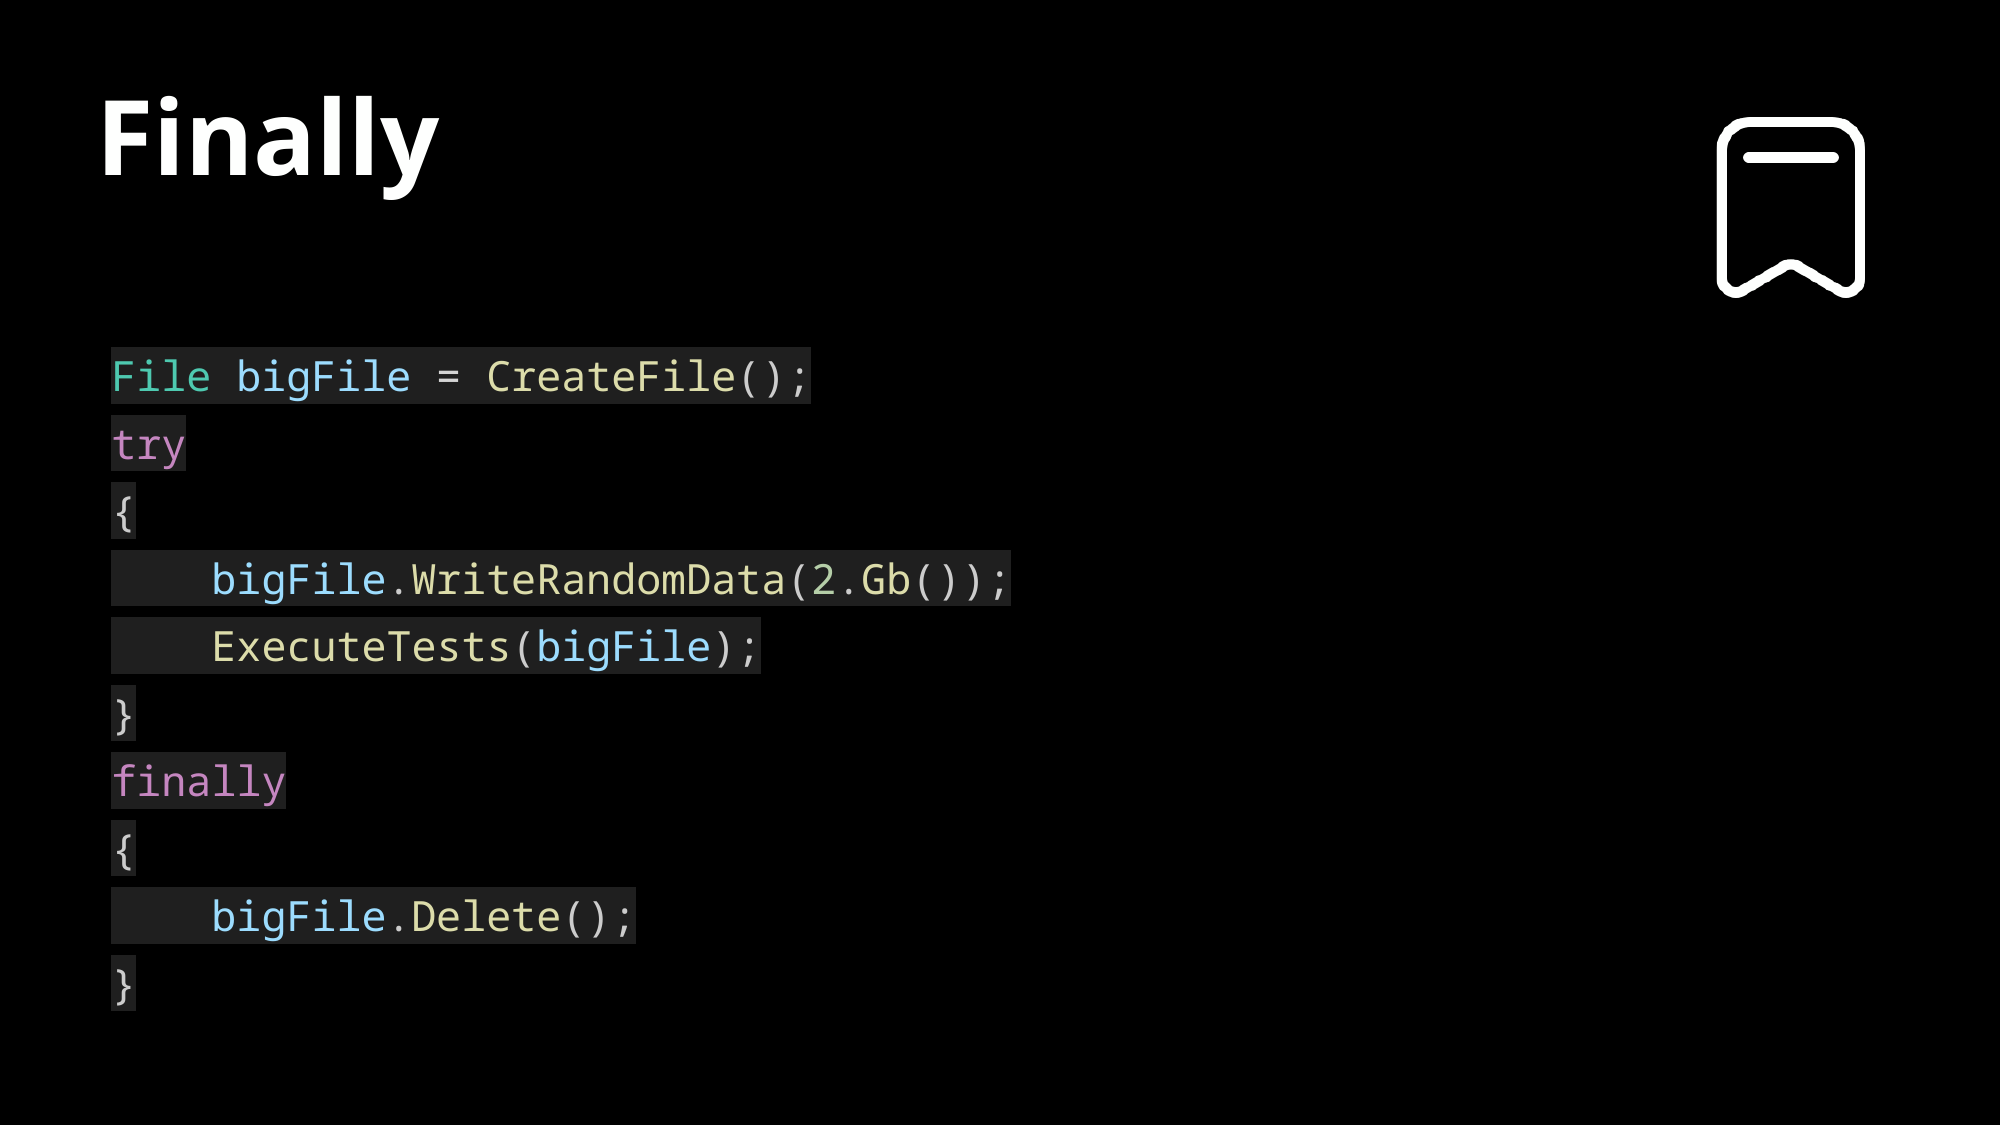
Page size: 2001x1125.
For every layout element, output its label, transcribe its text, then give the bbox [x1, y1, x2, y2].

picture [1677, 95, 1904, 322]
title Finally [96, 95, 1676, 293]
text_box File bigFile = CreateFile(); try { bigFile.WriteRandomData(2.Gb()); ExecuteTests(bigFile); } finally { bigFile.Delete(); } [96, 317, 1280, 1023]
